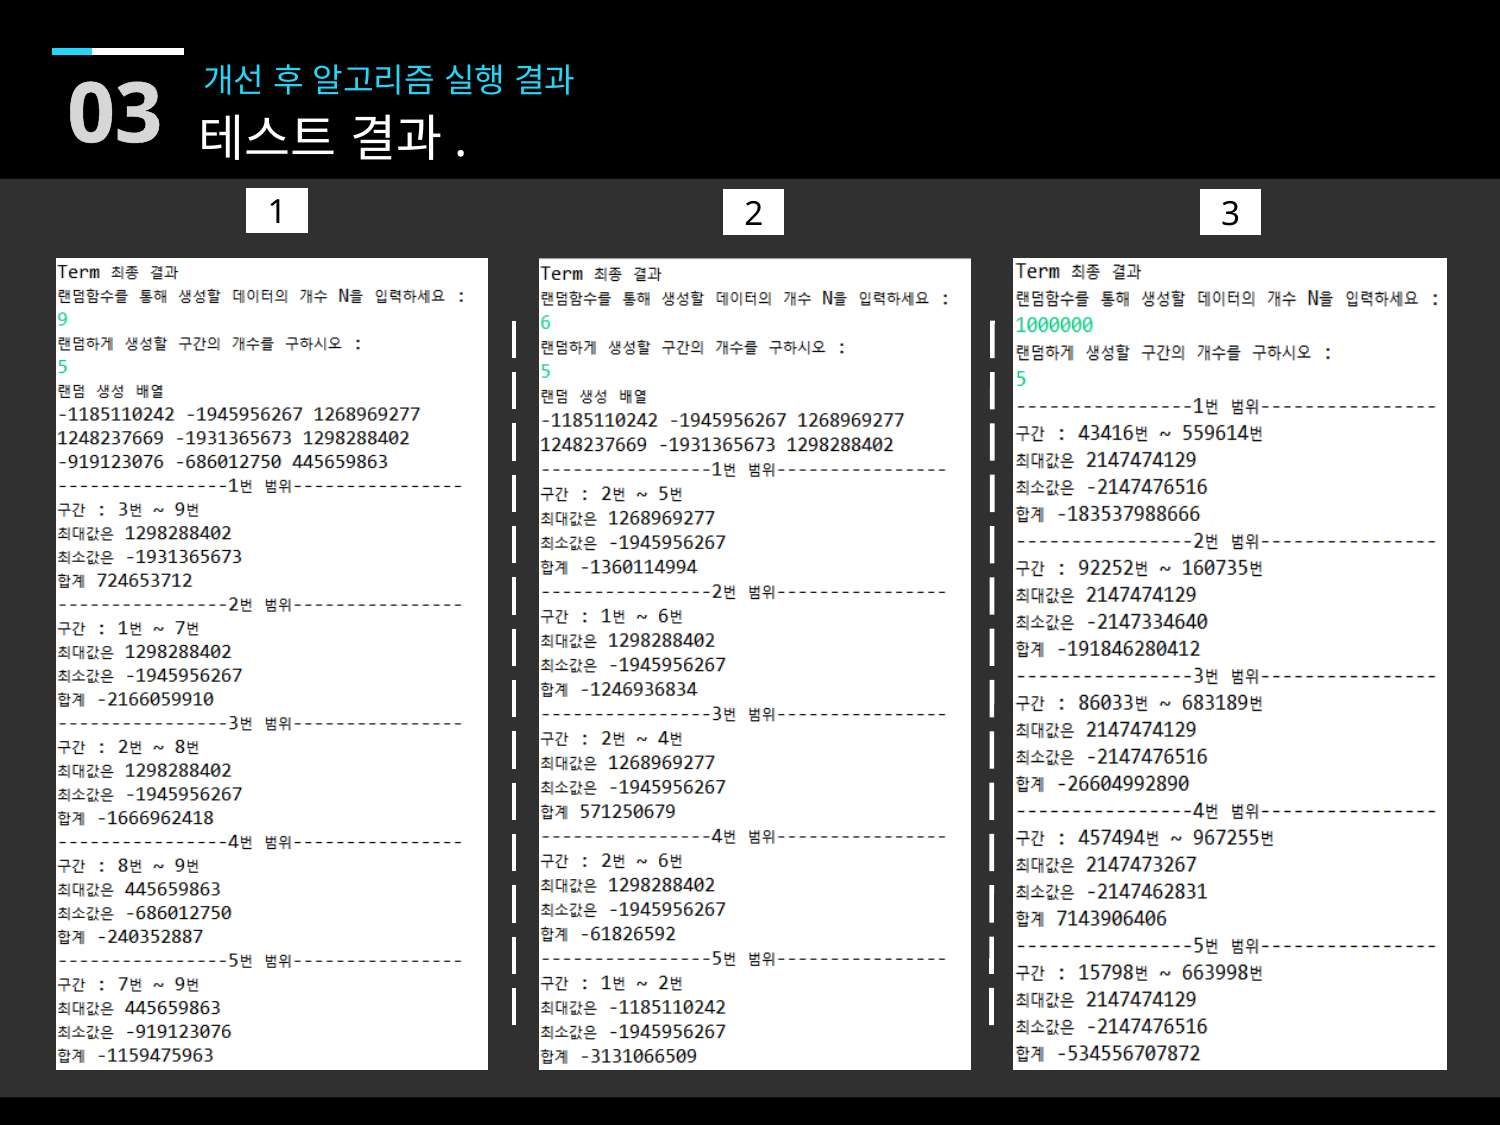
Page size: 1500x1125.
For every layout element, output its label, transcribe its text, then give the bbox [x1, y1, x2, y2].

text_box 테스트 결과. [184, 107, 564, 174]
text_box 1 [246, 188, 308, 233]
text_box [0, 178, 1500, 1098]
text_box 3 [1200, 189, 1261, 235]
picture [539, 258, 971, 1070]
text_box 개선 후 알고리즘 실행 결과 [188, 51, 641, 107]
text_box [52, 51, 185, 107]
text_box 2 [723, 189, 784, 235]
picture [1013, 258, 1447, 1070]
text_box 03 [52, 51, 189, 167]
picture [56, 258, 488, 1070]
